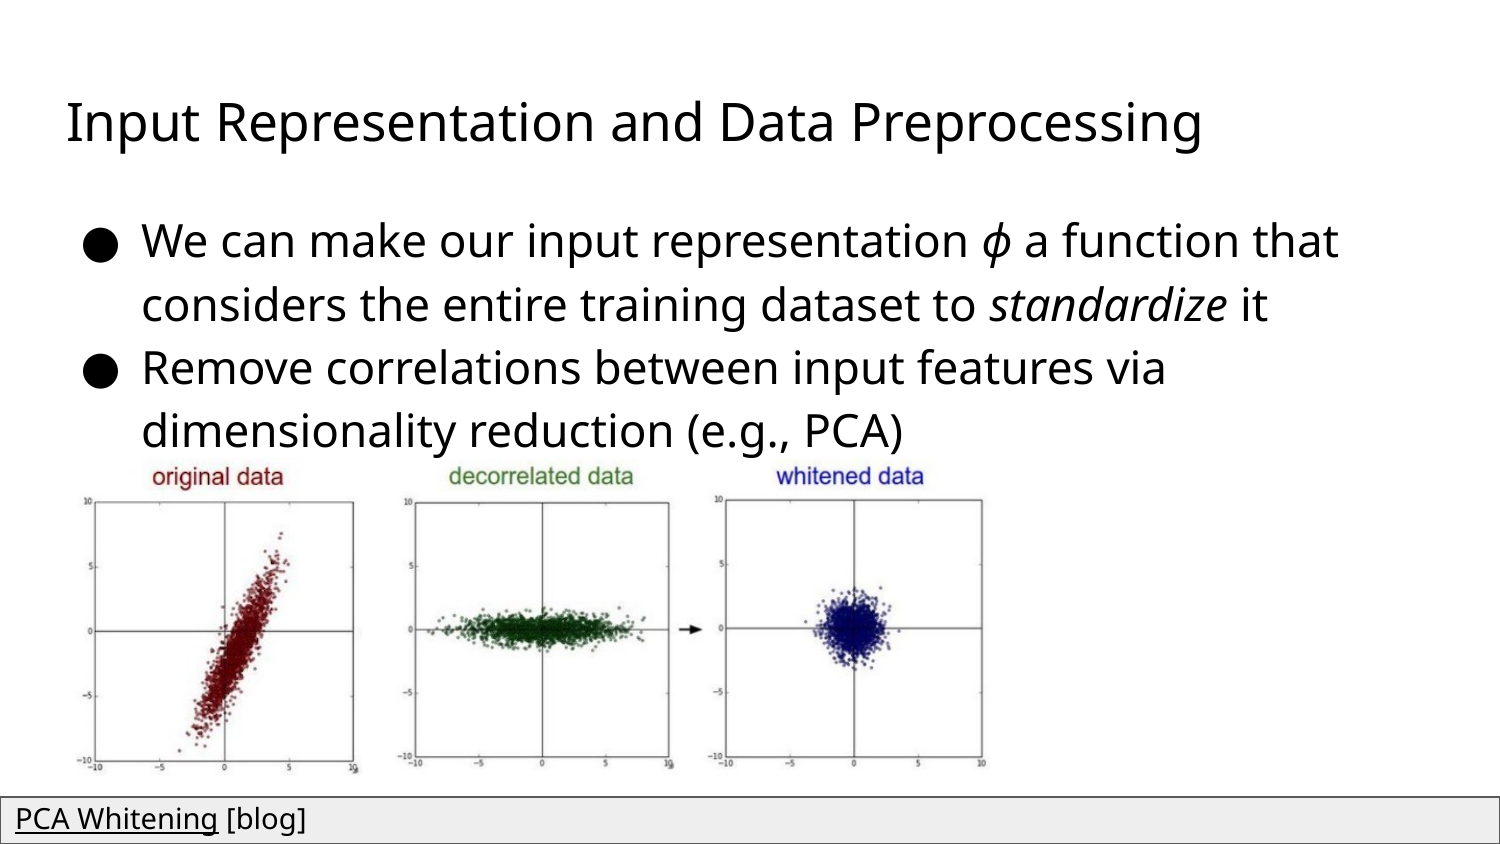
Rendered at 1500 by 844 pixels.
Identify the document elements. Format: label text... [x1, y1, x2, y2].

title Input Representation and Data Preprocessing [51, 72, 1449, 167]
list We can make our input representation ɸ a function that considers the entire training dataset to standardize it Remove correlations between input features via dimensionality reduction (e.g., PCA) [51, 189, 1449, 495]
text_box PCA Whitening [blog] [0, 796, 1500, 844]
picture [74, 458, 363, 777]
picture [395, 458, 993, 777]
